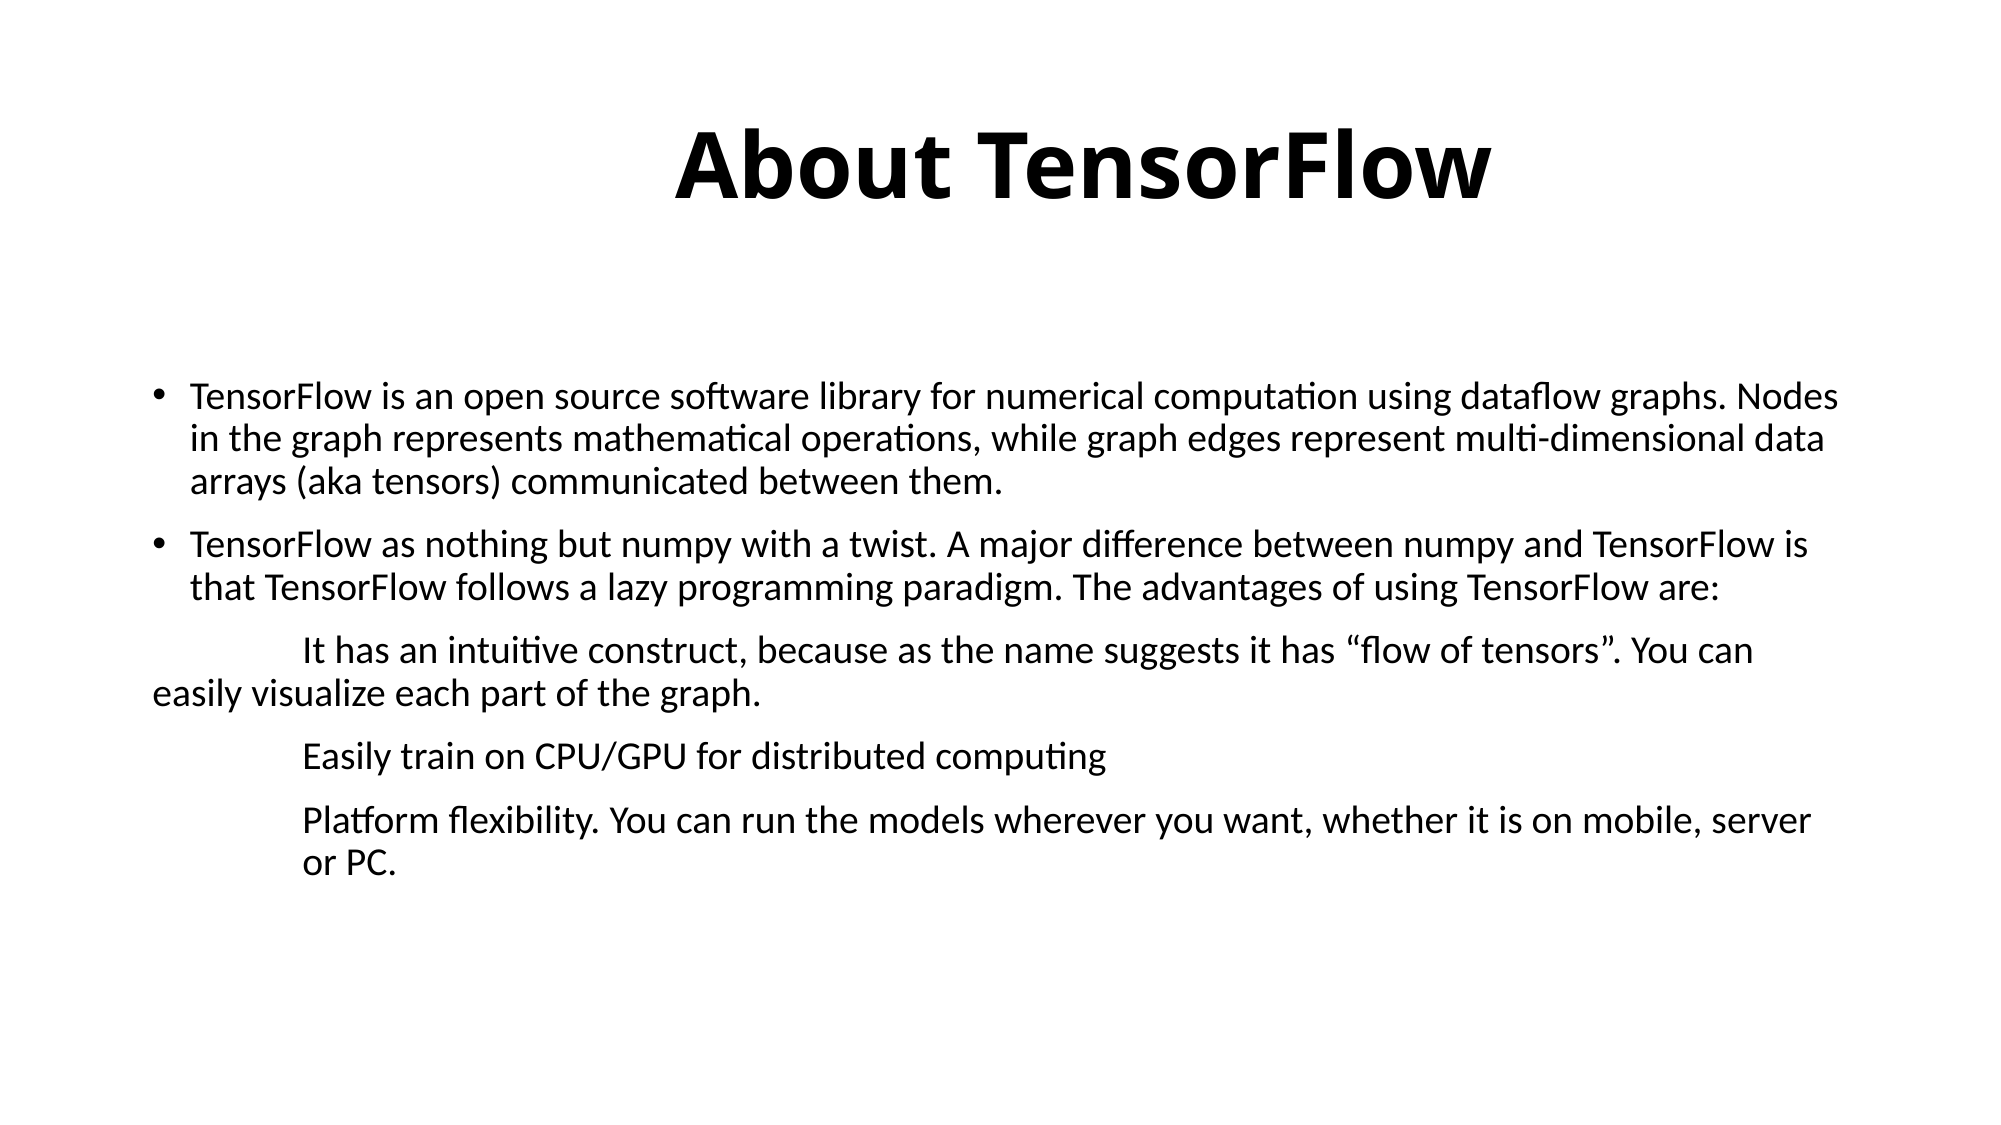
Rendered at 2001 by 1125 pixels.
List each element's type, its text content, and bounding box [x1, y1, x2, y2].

list TensorFlow is an open source software library for numerical computation using dataflow graphs. Nodes in the graph represents mathematical operations, while graph edges represent multi-dimensional data arrays (aka tensors) communicated between them. TensorFlow as nothing but numpy with a twist. A major difference between numpy and TensorFlow is that TensorFlow follows a lazy programming paradigm. The advantages of using TensorFlow are: It has an intuitive construct, because as the name suggests it has “flow of tensors”. You can easily visualize each part of the graph. Easily train on CPU/GPU for distributed computing Platform flexibility. You can run the models wherever you want, whether it is on mobile, server or PC. [137, 299, 1863, 1014]
title About TensorFlow [137, 59, 1863, 278]
